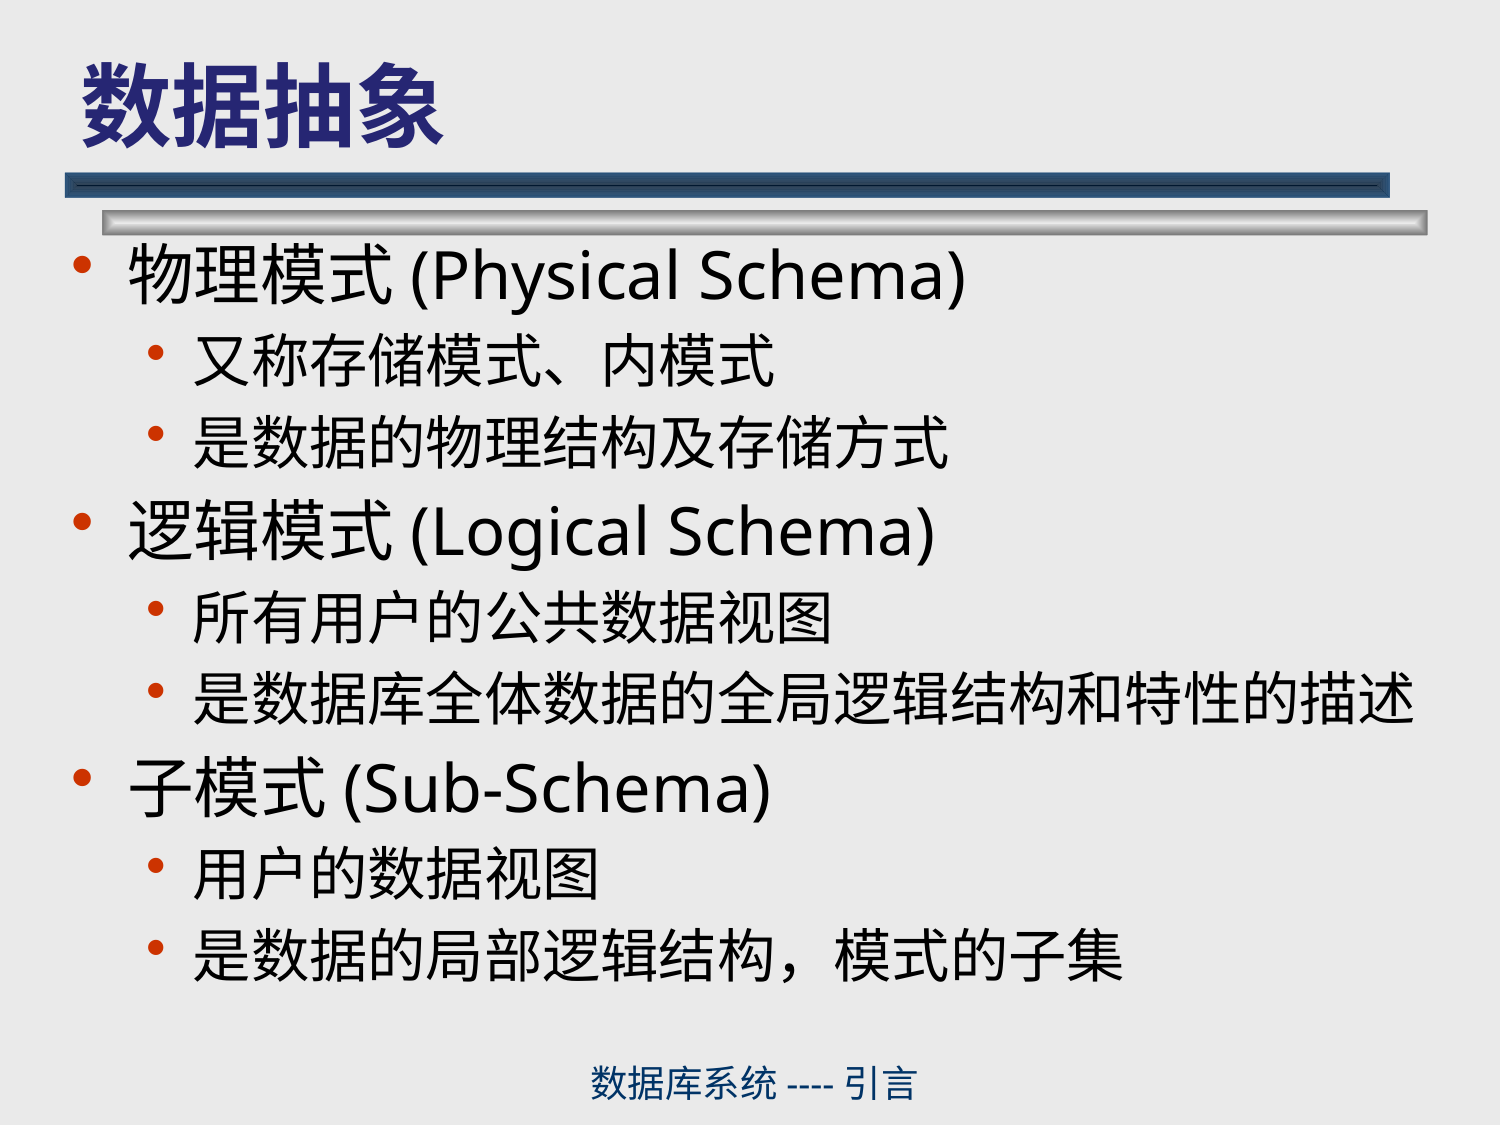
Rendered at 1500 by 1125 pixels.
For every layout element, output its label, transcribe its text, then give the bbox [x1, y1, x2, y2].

footer 数据库系统----引言 [574, 1062, 1188, 1113]
title 数据抽象 [64, 37, 1344, 167]
list 物理模式(Physical Schema) 又称存储模式、内模式 是数据的物理结构及存储方式 逻辑模式(Logical Schema) 所有用户的公共数据视图 是数据库全体数据的全局逻辑结构和特性的描述 子模式(Sub-Schema) 用户的数据视图 是数据的局部逻辑结构，模式的子集 [55, 224, 1463, 1038]
